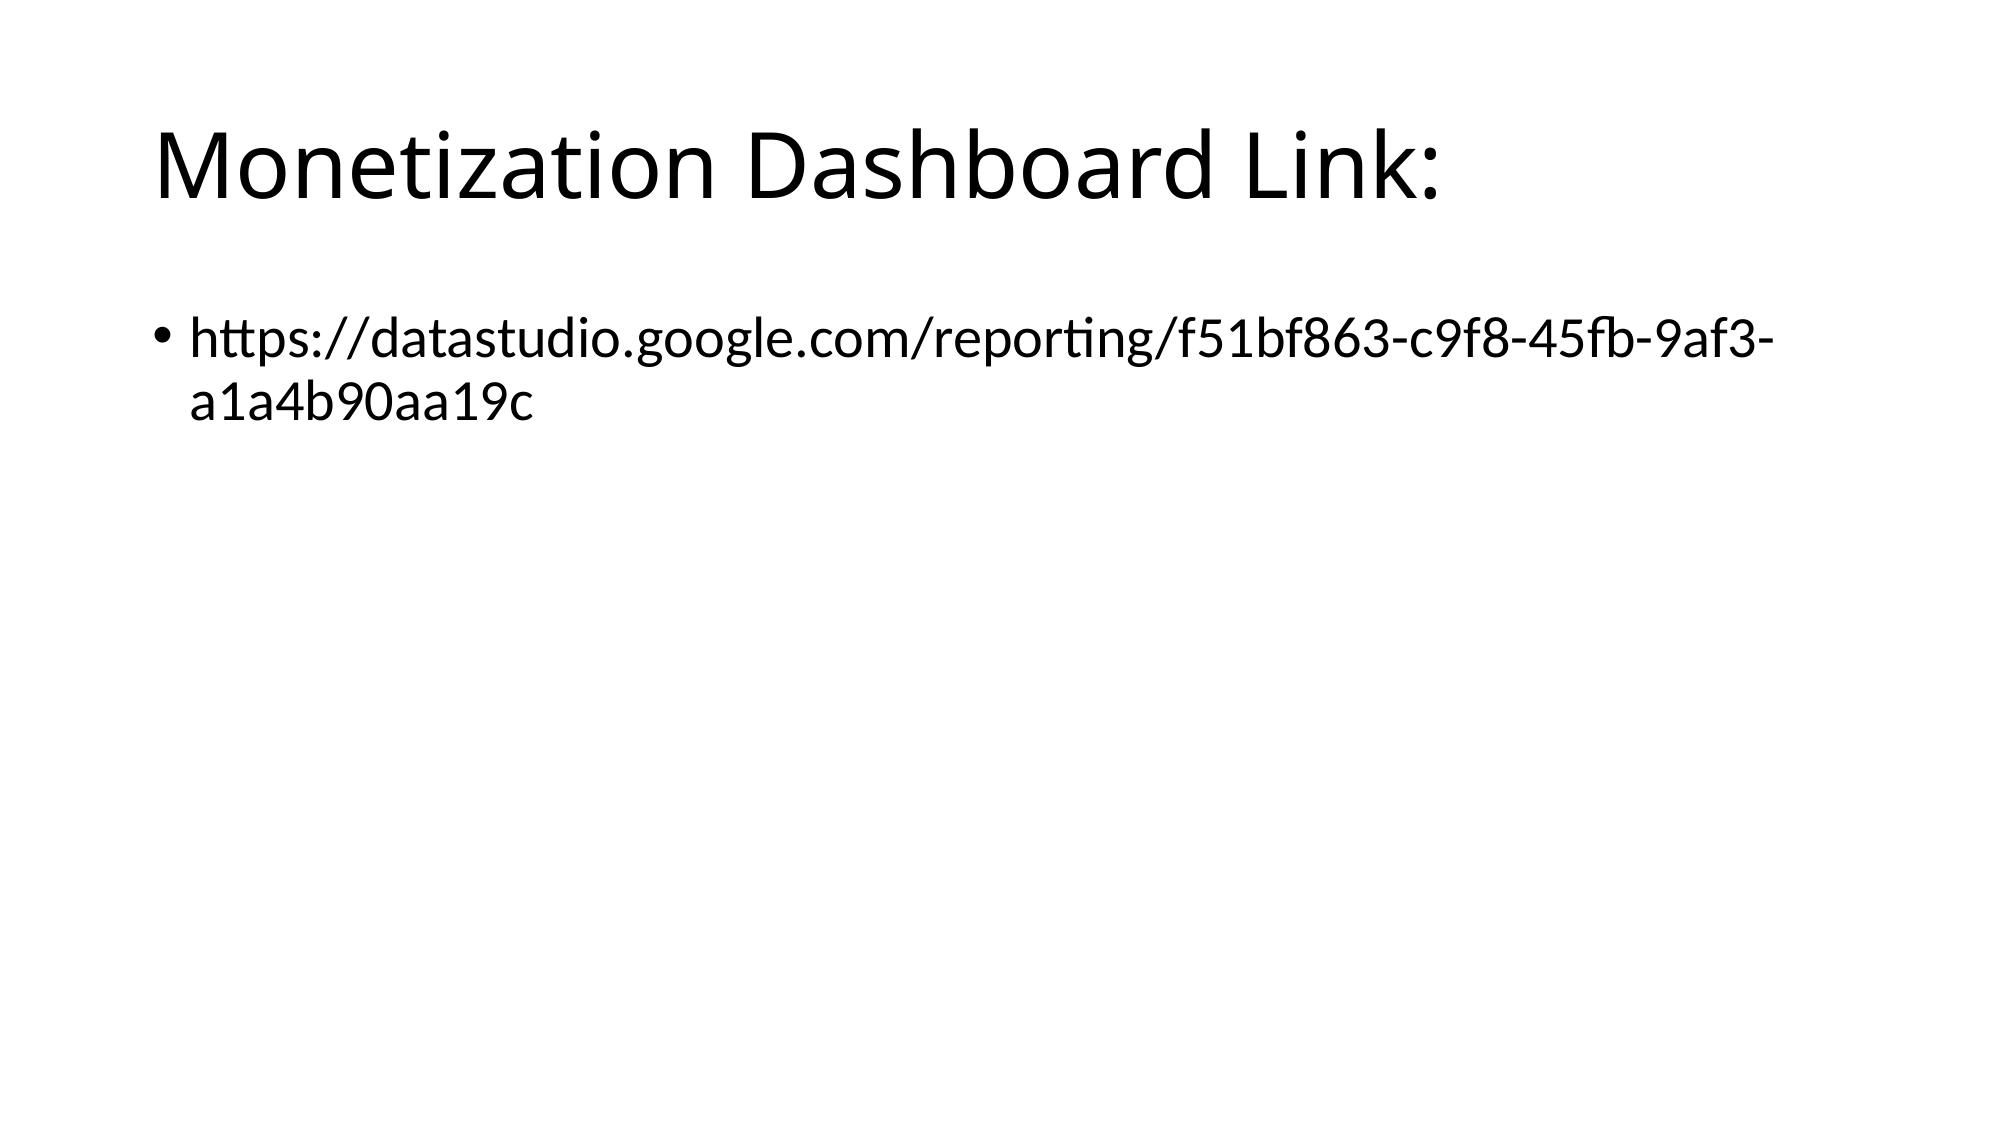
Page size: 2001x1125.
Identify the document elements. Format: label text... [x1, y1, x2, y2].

title Monetization Dashboard Link: [137, 59, 1863, 278]
list https://datastudio.google.com/reporting/f51bf863-c9f8-45fb-9af3-a1a4b90aa19c [137, 299, 1863, 1014]
